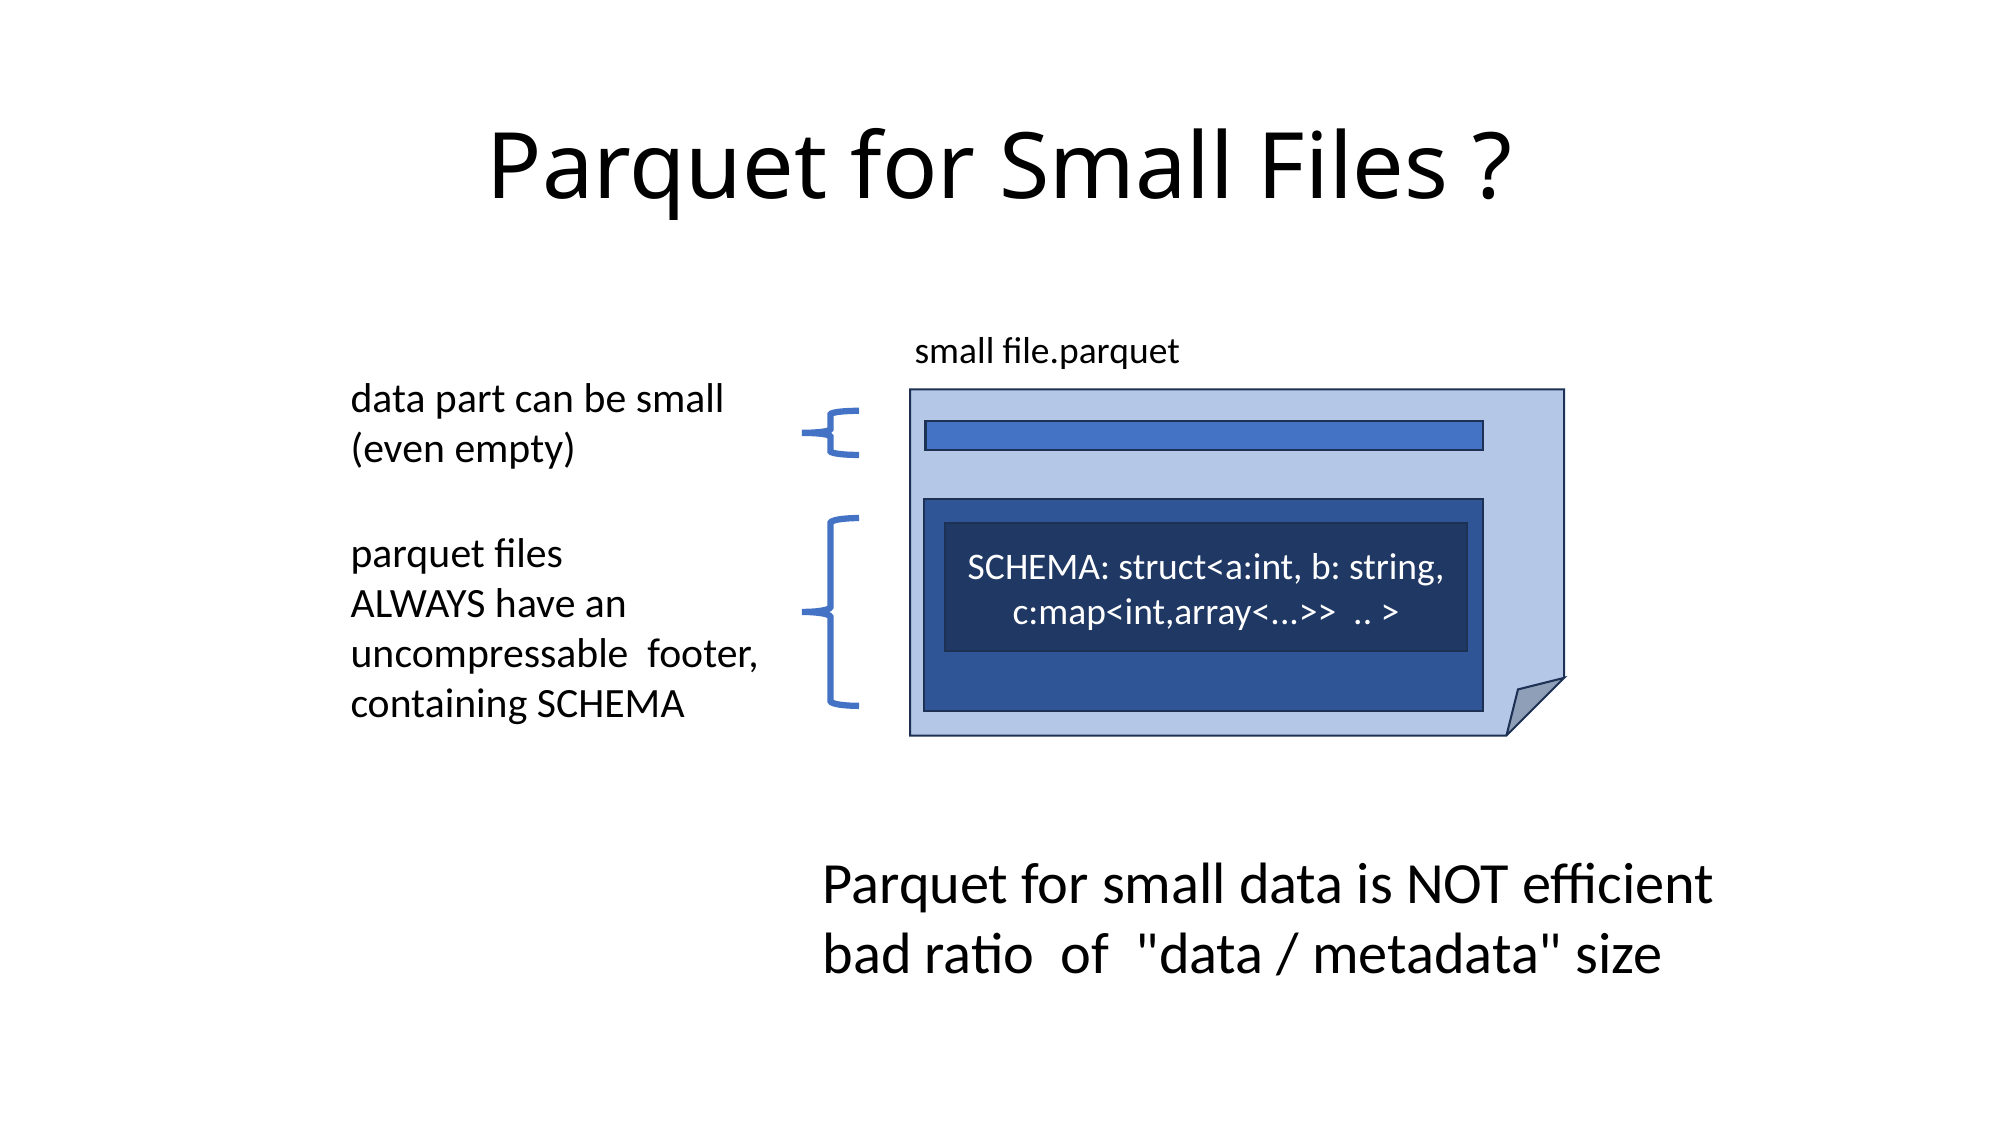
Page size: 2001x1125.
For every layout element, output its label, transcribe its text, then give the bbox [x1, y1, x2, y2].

text_box data part can be small (even empty) [335, 363, 740, 478]
text_box parquet files ALWAYS have an uncompressable footer, containing SCHEMA [335, 518, 775, 733]
text_box [923, 498, 1484, 712]
text_box Parquet for small data is NOT efficient bad ratio of "data / metadata" size [807, 837, 1743, 993]
text_box [1510, 681, 1558, 729]
text_box [801, 517, 860, 707]
title Parquet for Small Files ? [137, 59, 1863, 278]
text_box [801, 410, 860, 456]
text_box small file.parquet [899, 318, 1196, 378]
text_box [909, 388, 1568, 737]
text_box SCHEMA: struct<a:int, b: string, c:map<int,array<...>> .. > [944, 522, 1468, 652]
text_box [924, 420, 1484, 451]
